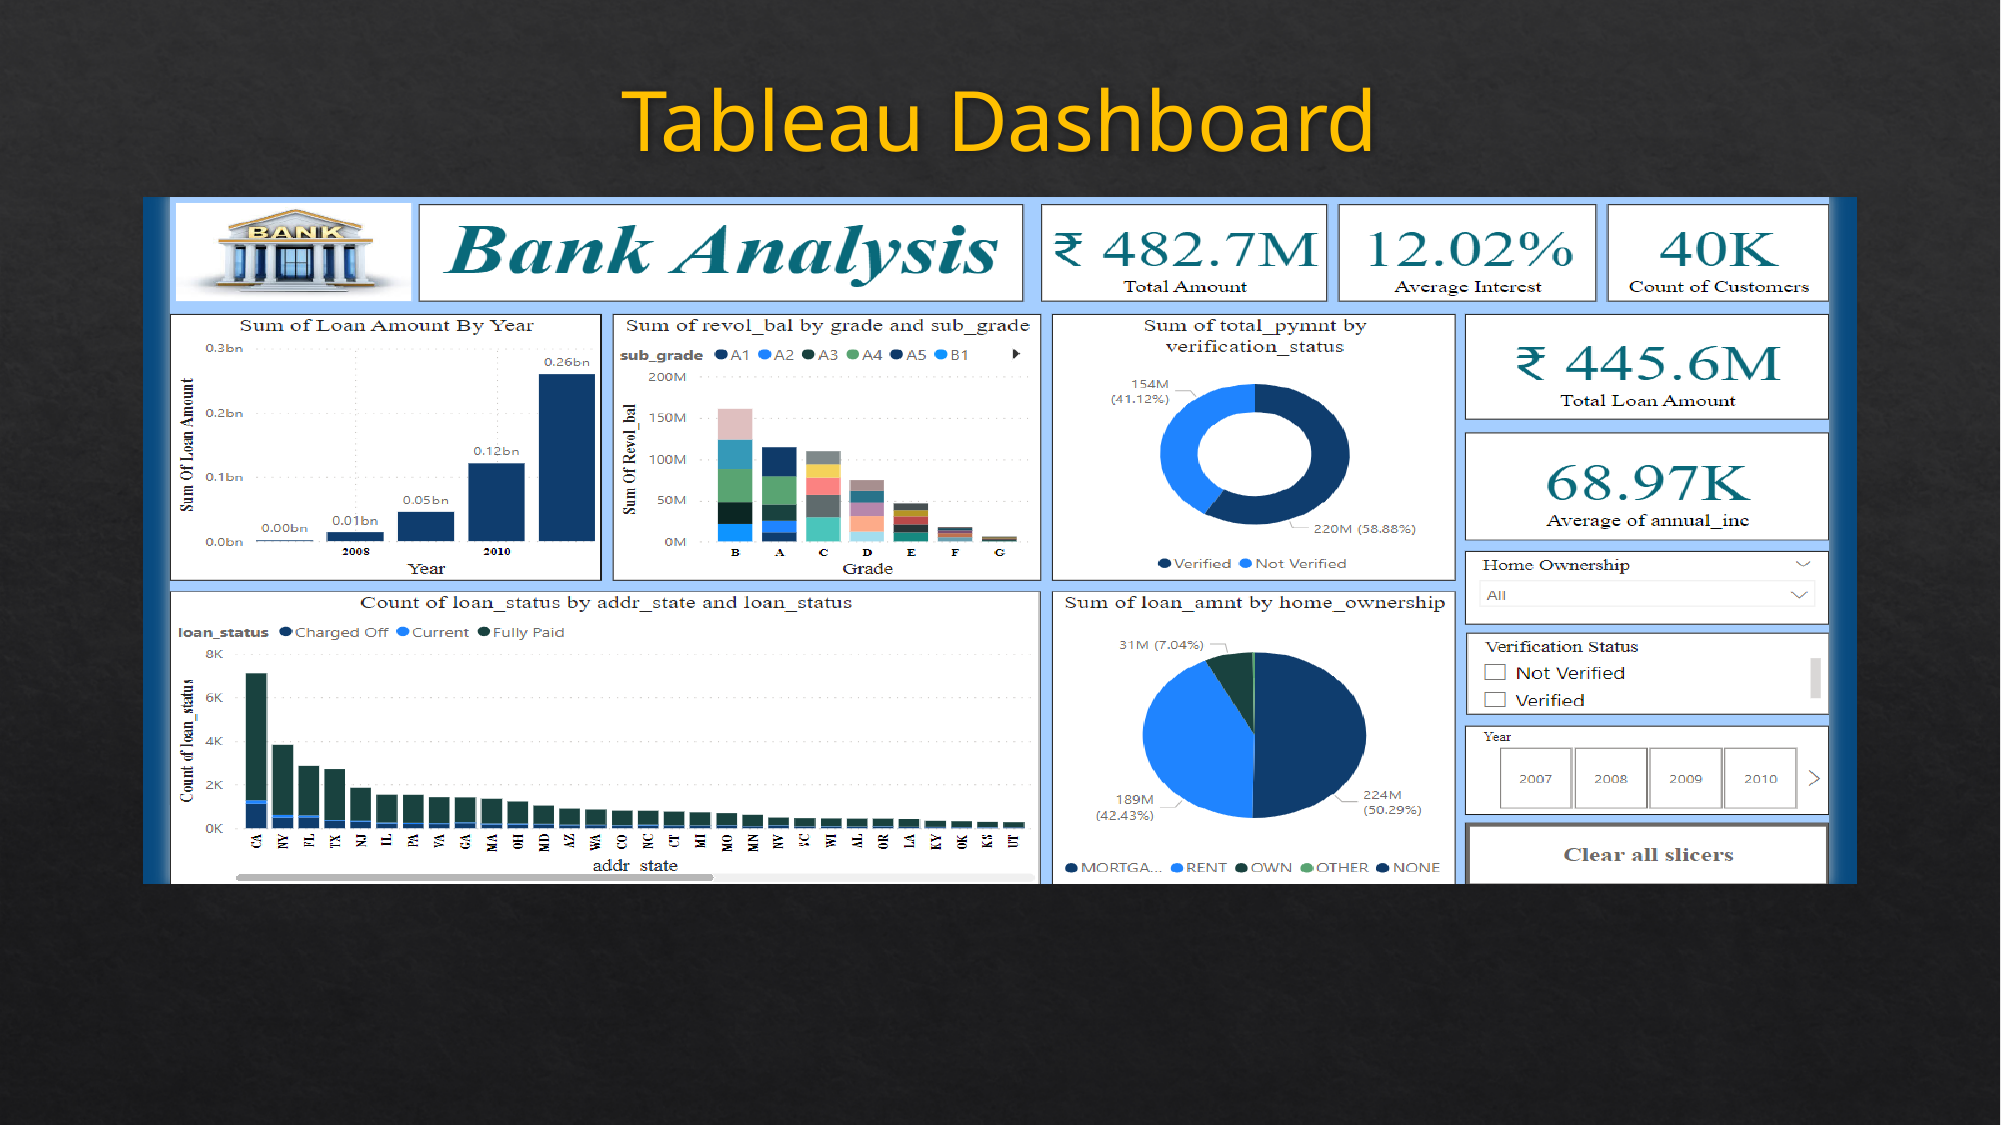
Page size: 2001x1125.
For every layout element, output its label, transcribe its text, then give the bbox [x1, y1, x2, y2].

title Tableau Dashboard [150, 38, 1850, 193]
picture [143, 197, 1857, 884]
